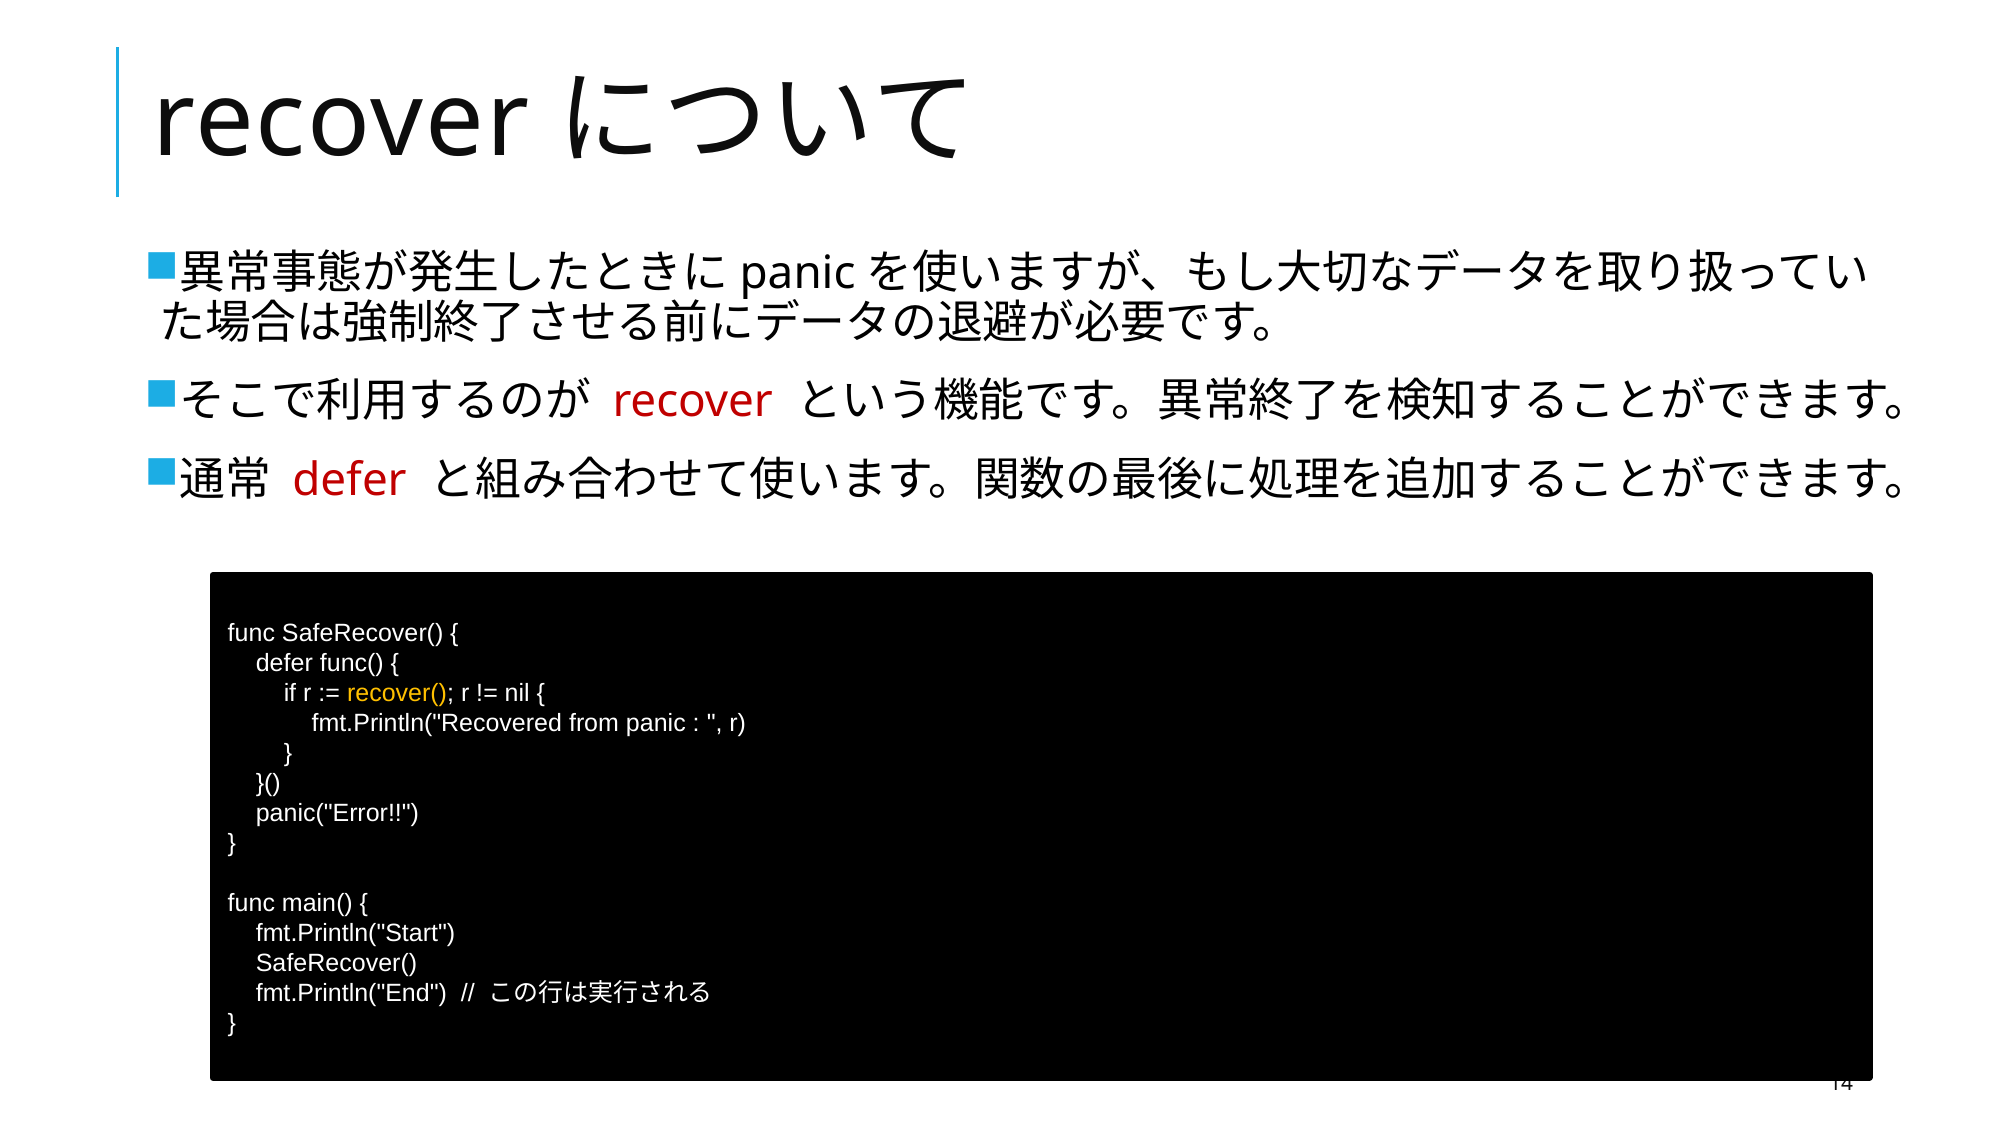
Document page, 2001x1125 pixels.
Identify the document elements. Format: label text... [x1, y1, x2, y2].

slide_number 14 [1814, 1061, 1896, 1107]
title recoverについて [137, 44, 1896, 206]
text_box func SafeRecover() { defer func() { if r := recover(); r != nil { fmt.Println("Recovered from panic : ", r) } }() panic("Error!!") } func main() { fmt.Println("Start") SafeRecover() fmt.Println("End") // この行は実行される } [211, 574, 1871, 1079]
list 異常事態が発生したときにpanicを使いますが、もし大切なデータを取り扱っていた場合は強制終了させる前にデータの退避が必要です。 そこで利用するのが recover という機能です。異常終了を検知することができます。 通常 defer と組み合わせて使います。関数の最後に処理を追加することができます。 [137, 241, 1896, 1042]
